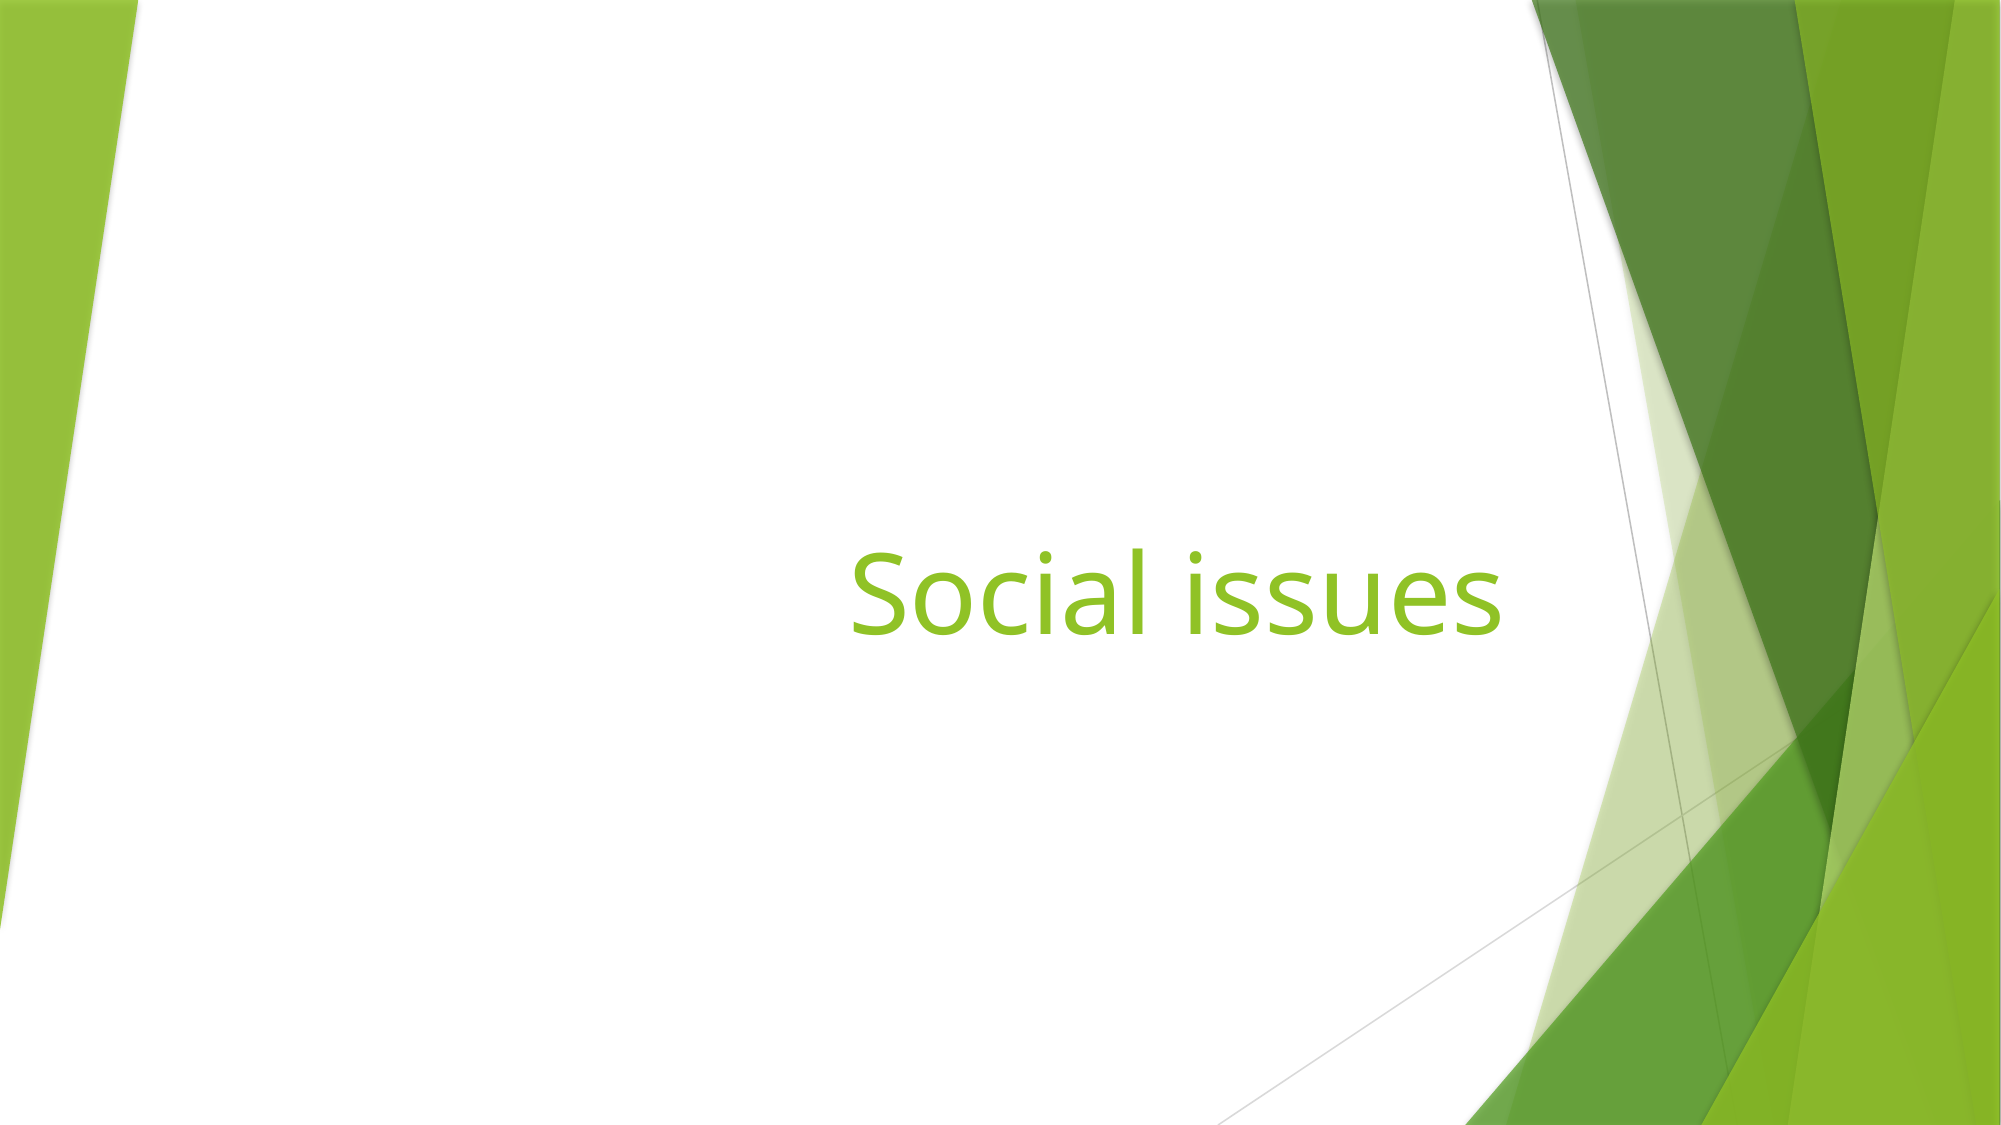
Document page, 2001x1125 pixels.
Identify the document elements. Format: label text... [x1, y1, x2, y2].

title Social issues [247, 394, 1522, 665]
